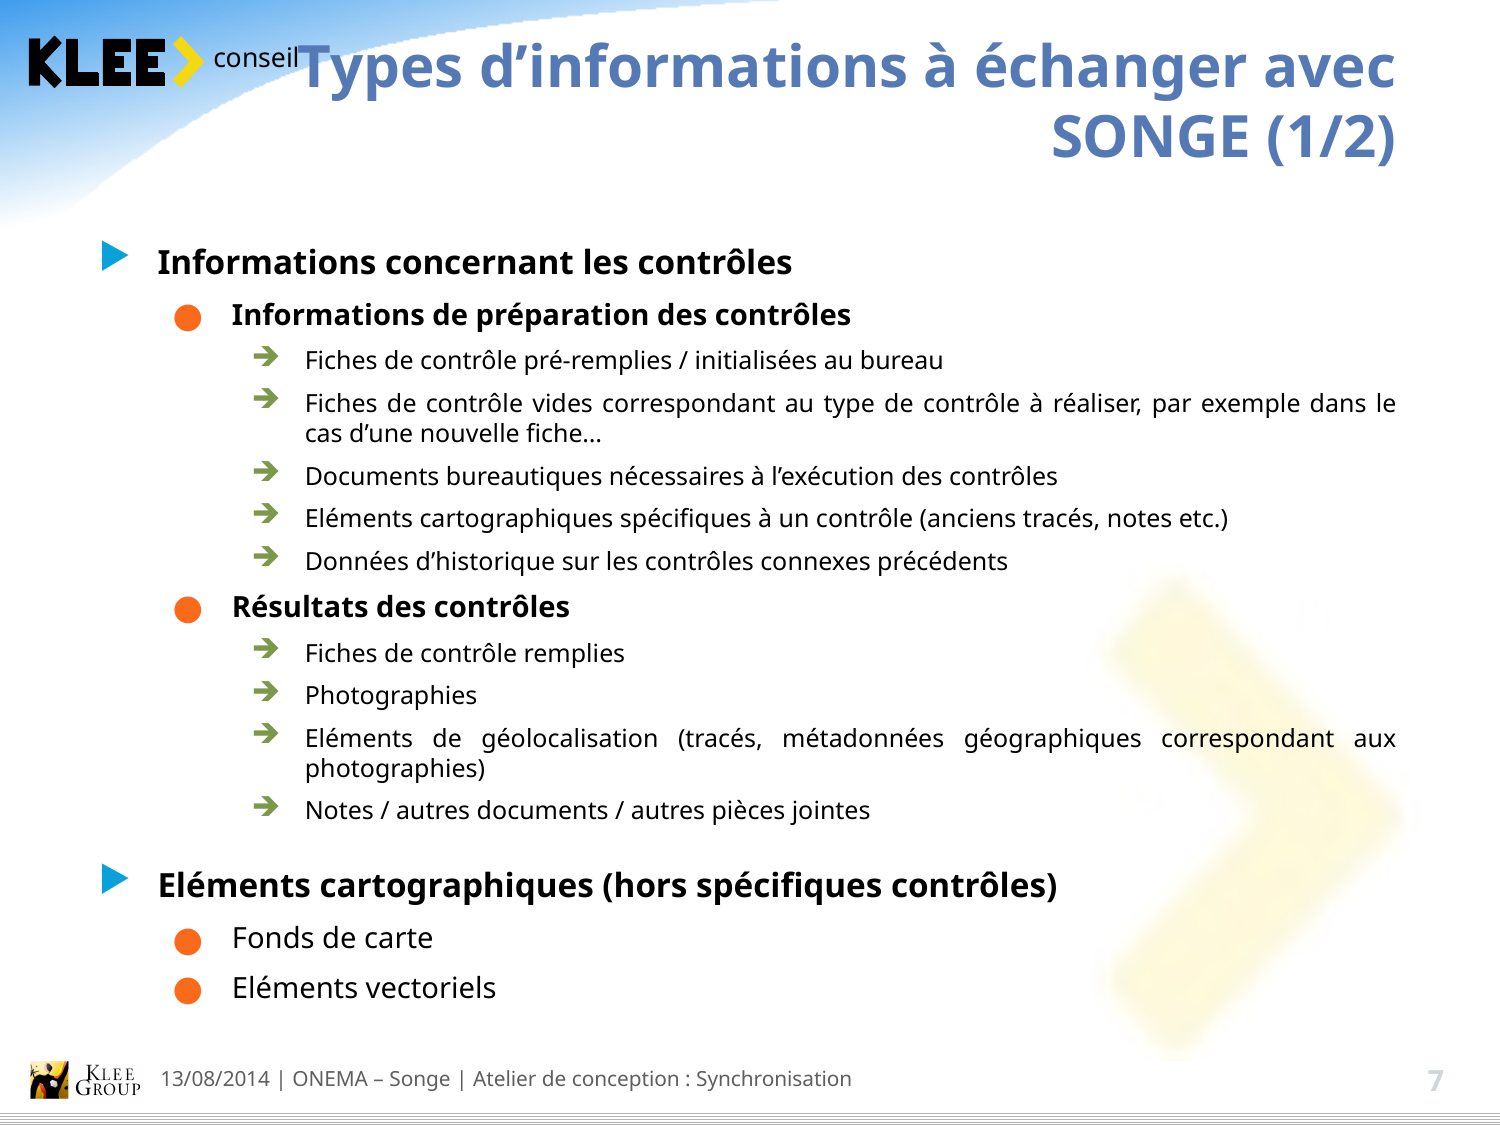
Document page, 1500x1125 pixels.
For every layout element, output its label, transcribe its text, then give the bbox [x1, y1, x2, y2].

list Informations concernant les contrôles Informations de préparation des contrôles Fiches de contrôle pré-remplies / initialisées au bureau Fiches de contrôle vides correspondant au type de contrôle à réaliser, par exemple dans le cas d’une nouvelle fiche… Documents bureautiques nécessaires à l’exécution des contrôles Eléments cartographiques spécifiques à un contrôle (anciens tracés, notes etc.) Données d’historique sur les contrôles connexes précédents Résultats des contrôles Fiches de contrôle remplies Photographies Eléments de géolocalisation (tracés, métadonnées géographiques correspondant aux photographies) Notes / autres documents / autres pièces jointes Eléments cartographiques (hors spécifiques contrôles) Fonds de carte Eléments vectoriels [83, 233, 1414, 1012]
picture [1075, 565, 1436, 1061]
picture [0, 0, 1500, 287]
list Types d’informations à échanger avec SONGE (1/2) [251, 71, 1397, 127]
picture [28, 1058, 147, 1103]
